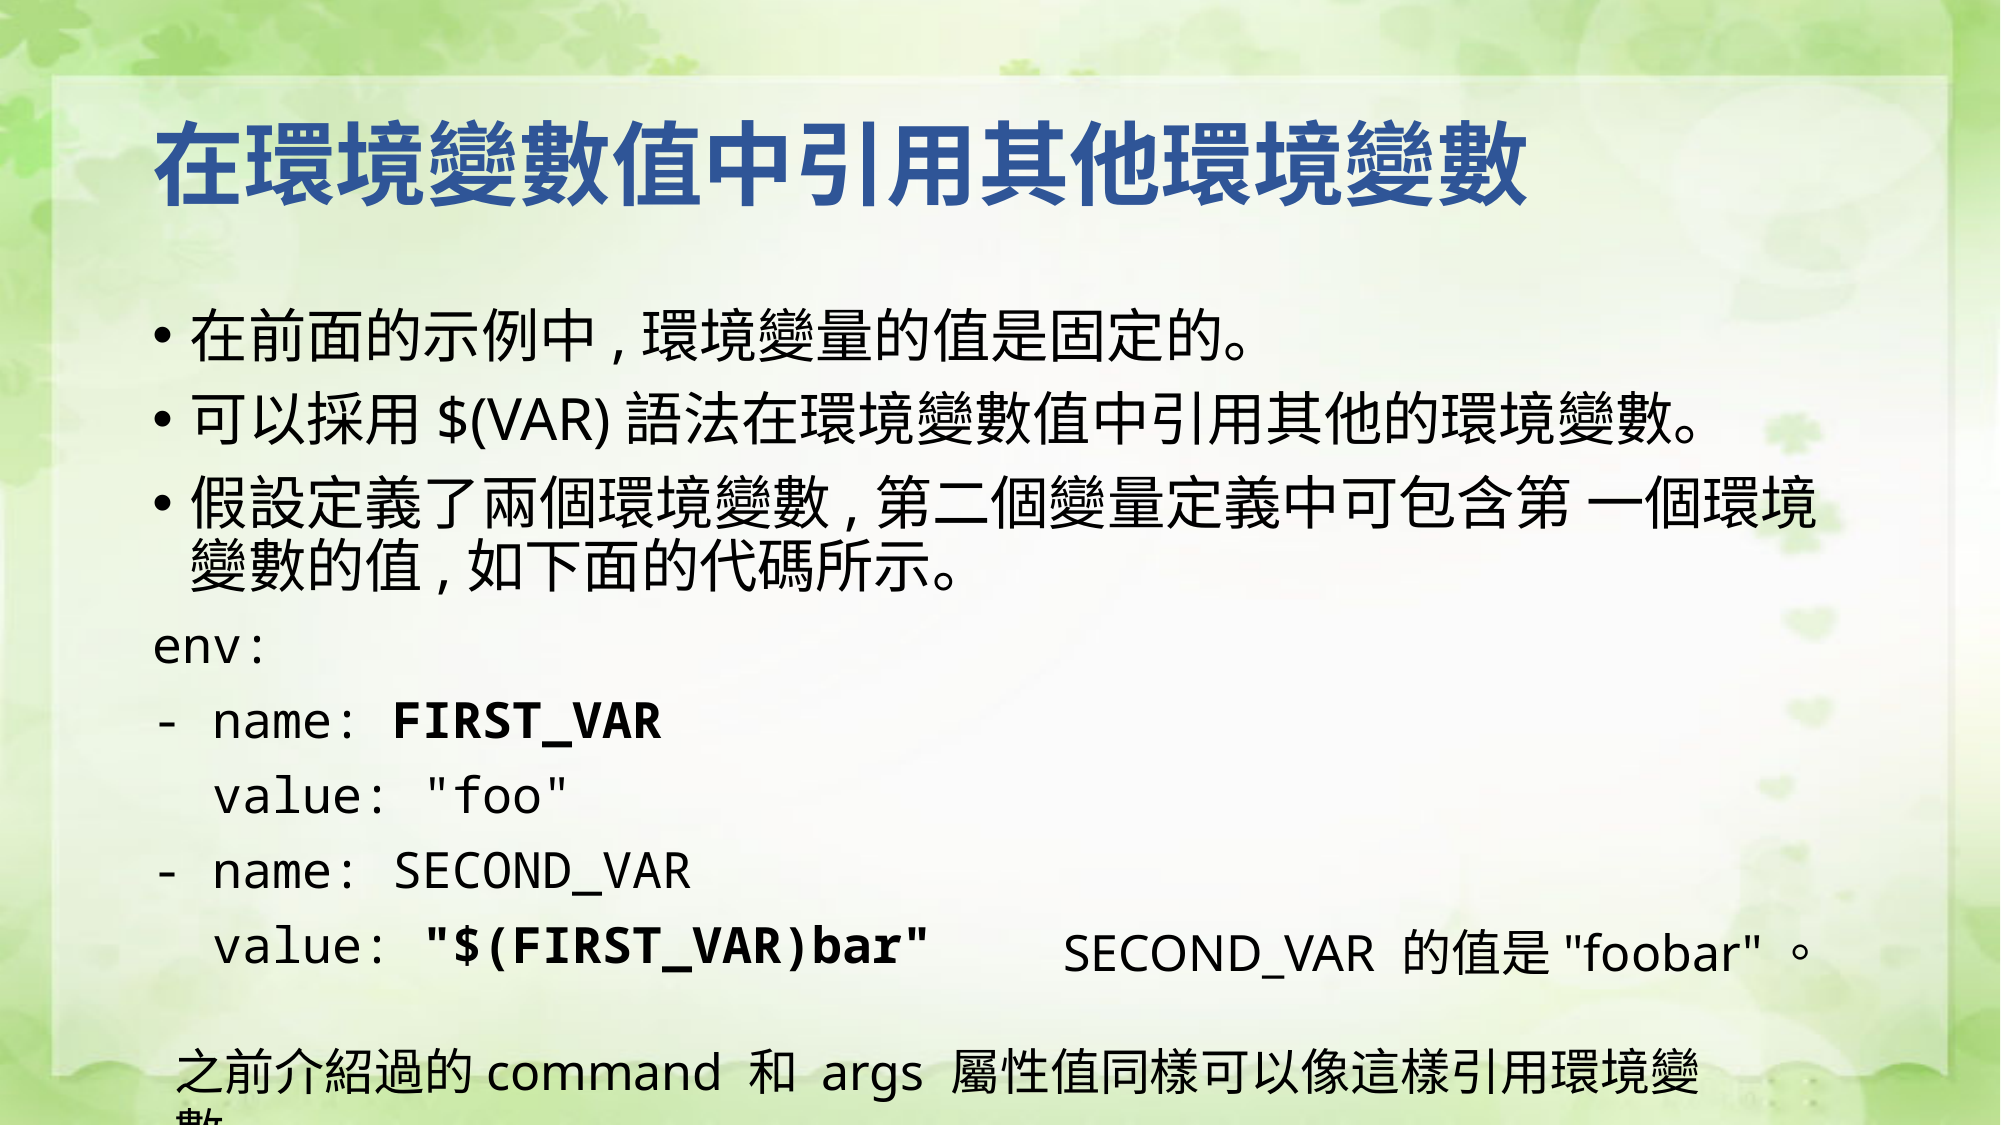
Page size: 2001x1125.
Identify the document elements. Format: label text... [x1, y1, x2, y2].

text_box SECOND_VAR 的值是"foobar"。 [1048, 914, 1841, 990]
picture [0, 0, 2001, 1125]
list 在前面的示例中,環境變量的值是固定的。 可以採用$(VAR)語法在環境變數值中引用其他的環境變數。 假設定義了兩個環境變數,第二個變量定義中可包含第 一個環境變數的值,如下面的代碼所示。 env: - name: FIRST_VAR value: "foo" - name: SECOND_VAR value: "$(FIRST_VAR)bar" [137, 299, 1863, 1014]
text_box 之前介紹過的command 和 args 屬性值同樣可以像這樣引用環境變數 [159, 1033, 1762, 1125]
title 在環境變數值中引用其他環境變數 [137, 59, 1863, 278]
